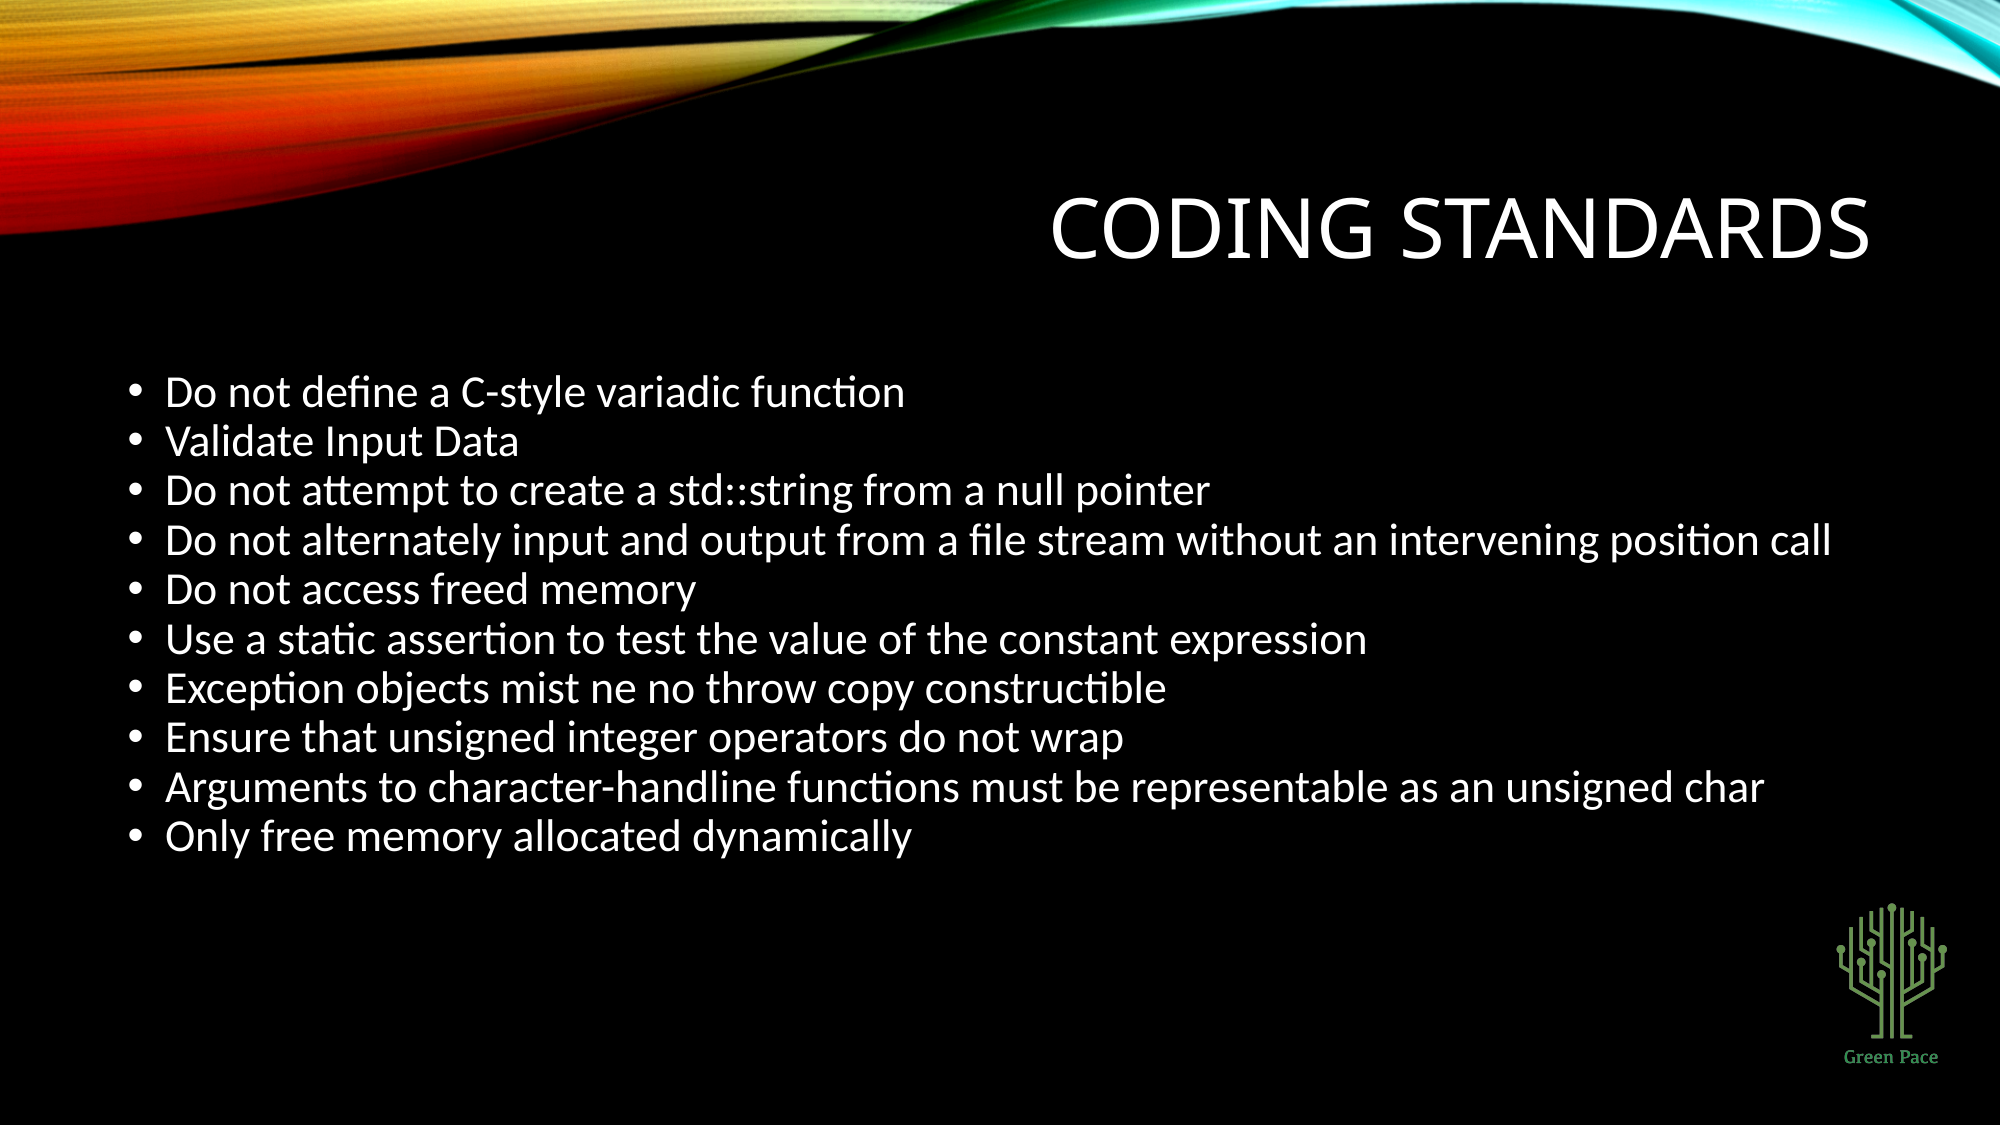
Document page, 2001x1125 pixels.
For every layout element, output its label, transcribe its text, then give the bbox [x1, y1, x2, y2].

list Do not define a C-style variadic function Validate Input Data Do not attempt to create a std::string from a null pointer Do not alternately input and output from a file stream without an intervening position call Do not access freed memory Use a static assertion to test the value of the constant expression Exception objects mist ne no throw copy constructible Ensure that unsigned integer operators do not wrap Arguments to character-handline functions must be representable as an unsigned char Only free memory allocated dynamically [112, 360, 1888, 1021]
title CODING STANDARDS [474, 125, 1888, 338]
picture [0, 0, 2000, 237]
picture [1817, 892, 1964, 1082]
